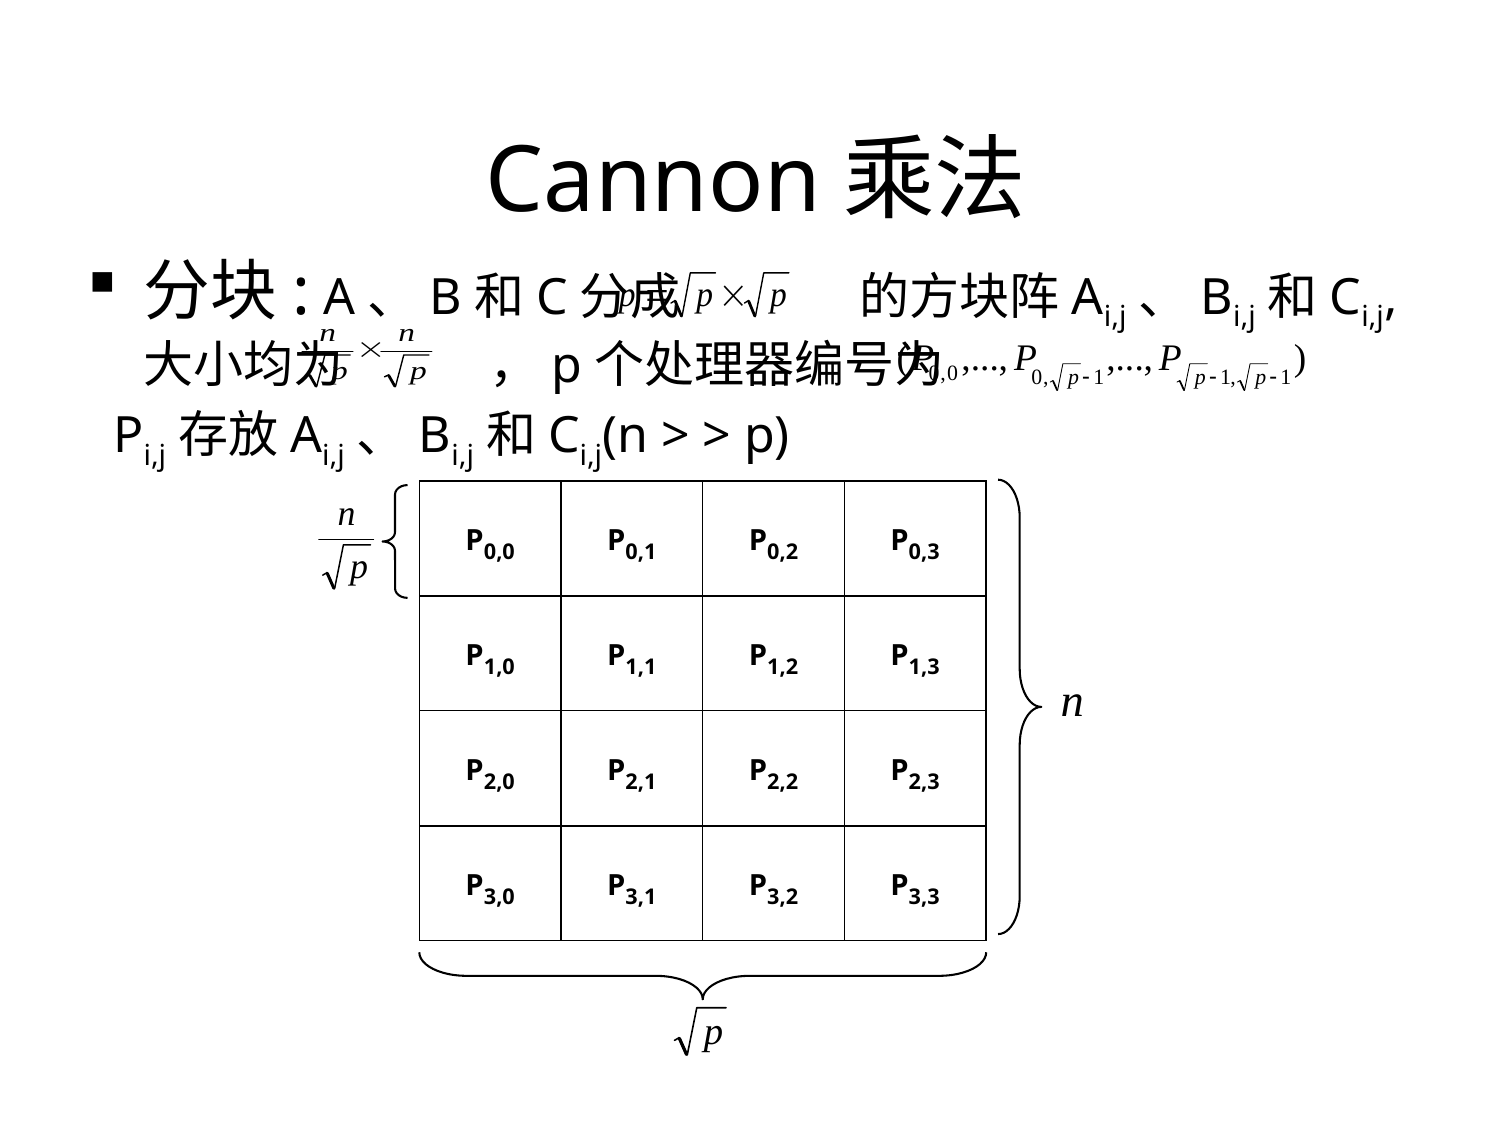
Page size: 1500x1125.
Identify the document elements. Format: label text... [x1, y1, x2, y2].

list 分块: A、B和C分成 的方块阵Ai,j、Bi,j和Ci,j, 大小均为 ，p个处理器编号为 Pi,j存放Ai,j、Bi,j和Ci,j(n > > p) [76, 243, 1412, 890]
text_box [998, 479, 1042, 935]
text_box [1053, 685, 1093, 729]
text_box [312, 491, 382, 597]
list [609, 264, 797, 325]
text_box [418, 480, 987, 941]
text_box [666, 999, 736, 1065]
text_box [387, 485, 408, 598]
text_box [419, 952, 987, 997]
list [296, 316, 439, 393]
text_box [891, 332, 1314, 399]
title Cannon乘法 [112, 112, 1401, 238]
